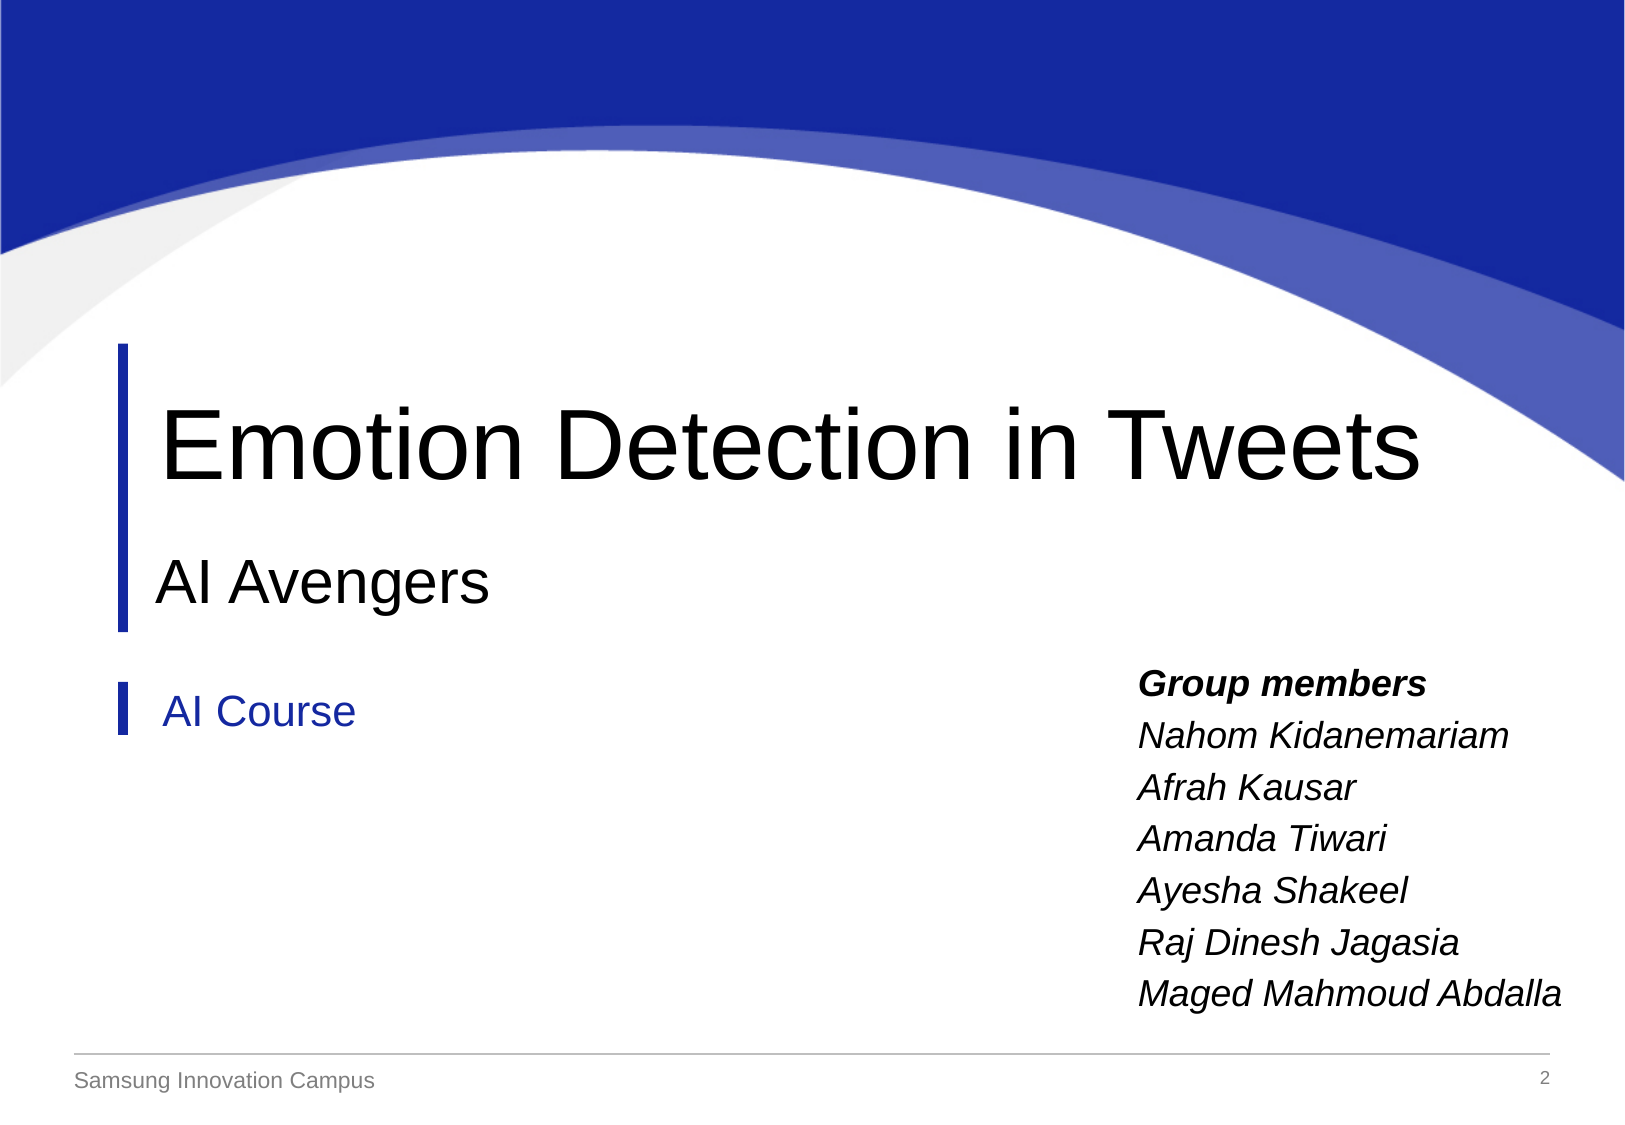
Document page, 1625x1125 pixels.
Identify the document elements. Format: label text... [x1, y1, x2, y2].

text_box AI Avengers [155, 541, 1055, 617]
picture [0, 0, 1625, 1125]
list Emotion Detection in Tweets [159, 379, 1533, 598]
text_box Group members Nahom Kidanemariam Afrah Kausar Amanda Tiwari Ayesha Shakeel Raj Dinesh Jagasia Maged Mahmoud Abdalla [1122, 637, 1611, 1030]
